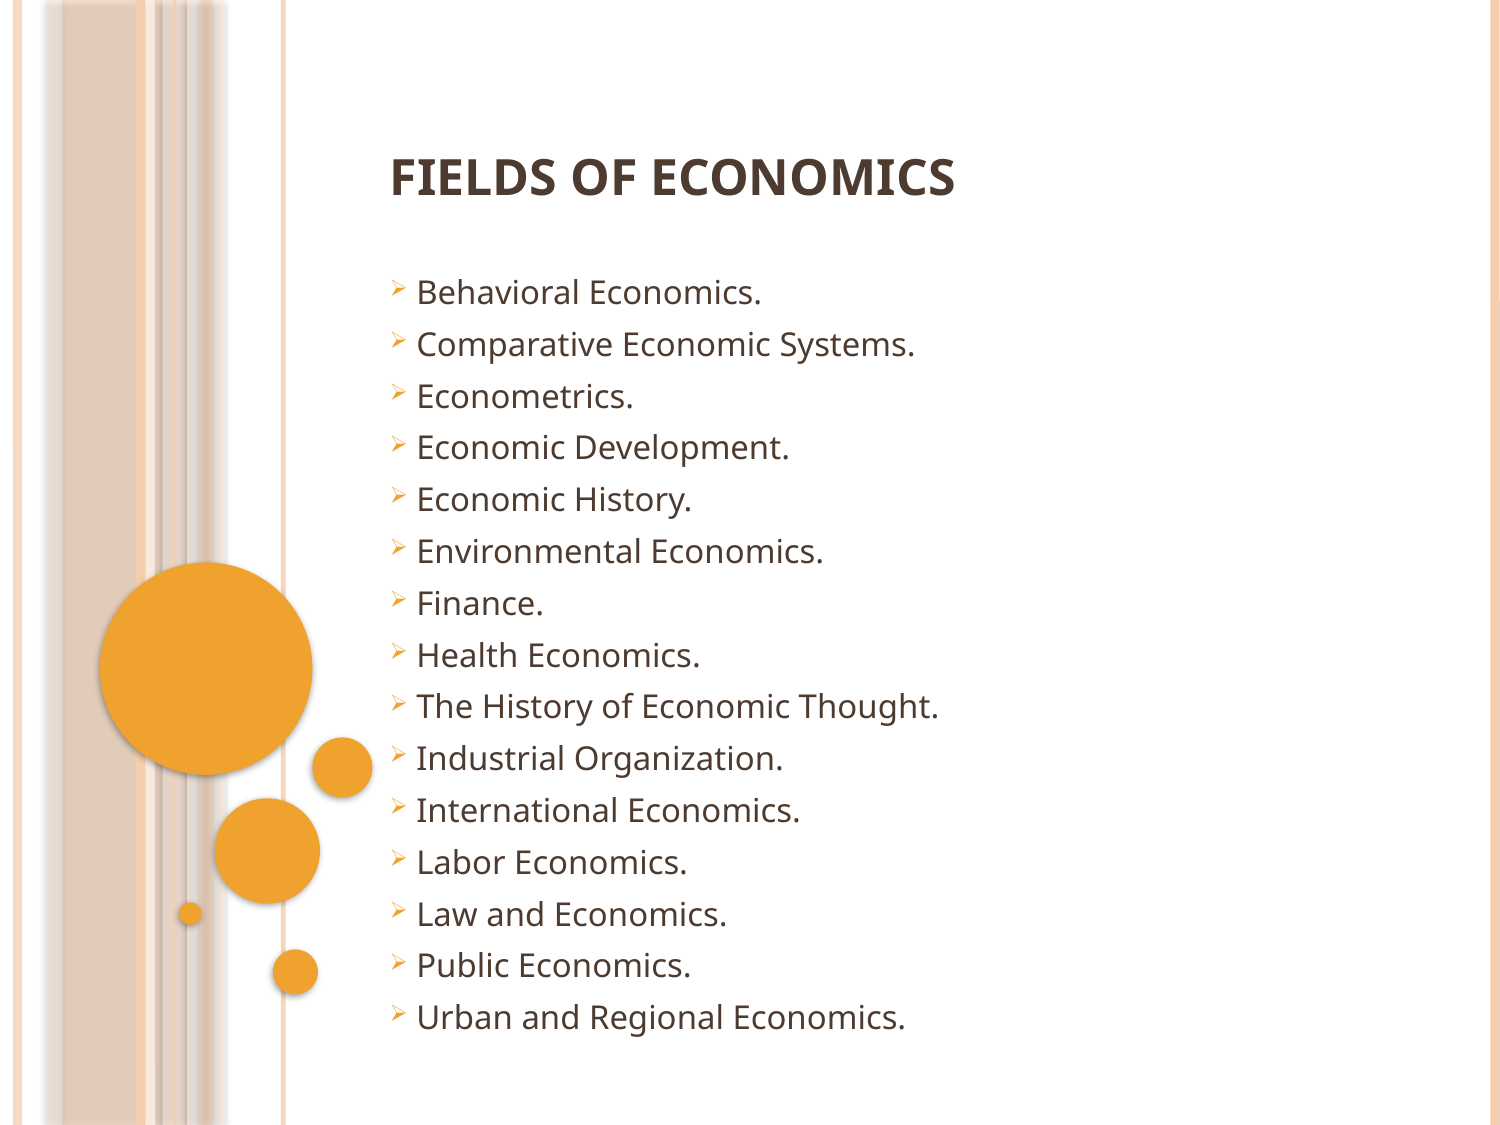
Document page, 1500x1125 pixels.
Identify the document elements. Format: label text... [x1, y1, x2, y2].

title Fields of Economics [375, 37, 1450, 213]
subtitle Behavioral Economics. Comparative Economic Systems. Econometrics. Economic Development. Economic History. Environmental Economics. Finance. Health Economics. The History of Economic Thought. Industrial Organization. International Economics. Labor Economics. Law and Economics. Public Economics. Urban and Regional Economics. [375, 212, 1388, 1046]
